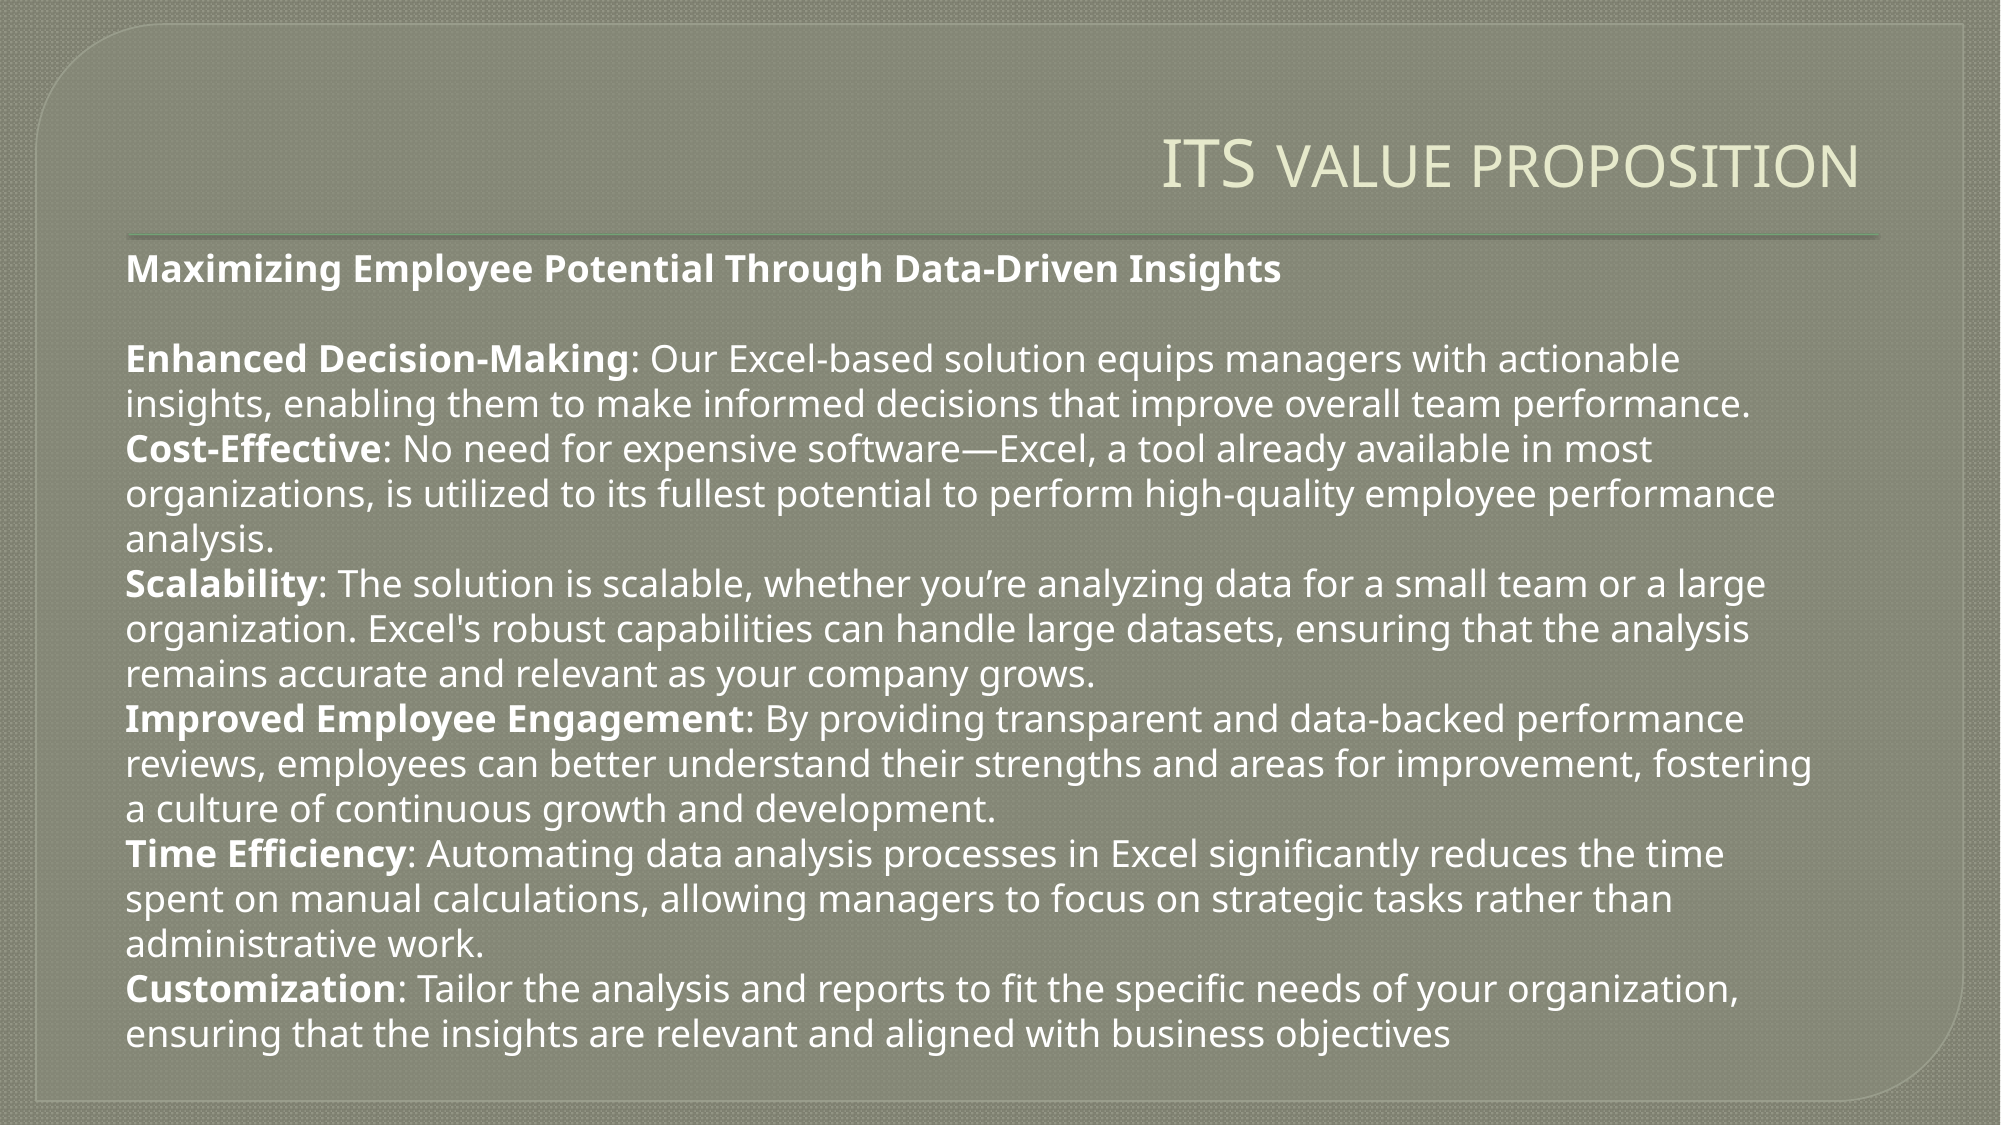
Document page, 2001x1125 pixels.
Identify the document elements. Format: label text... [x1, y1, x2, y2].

text_box Maximizing Employee Potential Through Data-Driven Insights Enhanced Decision-Making: Our Excel-based solution equips managers with actionable insights, enabling them to make informed decisions that improve overall team performance. Cost-Effective: No need for expensive software—Excel, a tool already available in most organizations, is utilized to its fullest potential to perform high-quality employee performance analysis. Scalability: The solution is scalable, whether you’re analyzing data for a small team or a large organization. Excel's robust capabilities can handle large datasets, ensuring that the analysis remains accurate and relevant as your company grows. Improved Employee Engagement: By providing transparent and data-backed performance reviews, employees can better understand their strengths and areas for improvement, fostering a culture of continuous growth and development. Time Efficiency: Automating data analysis processes in Excel significantly reduces the time spent on manual calculations, allowing managers to focus on strategic tasks rather than administrative work. Customization: Tailor the analysis and reports to fit the specific needs of your organization, ensuring that the insights are relevant and aligned with business objectives [110, 237, 1838, 1063]
title ITS VALUE PROPOSITION [125, 87, 1878, 209]
